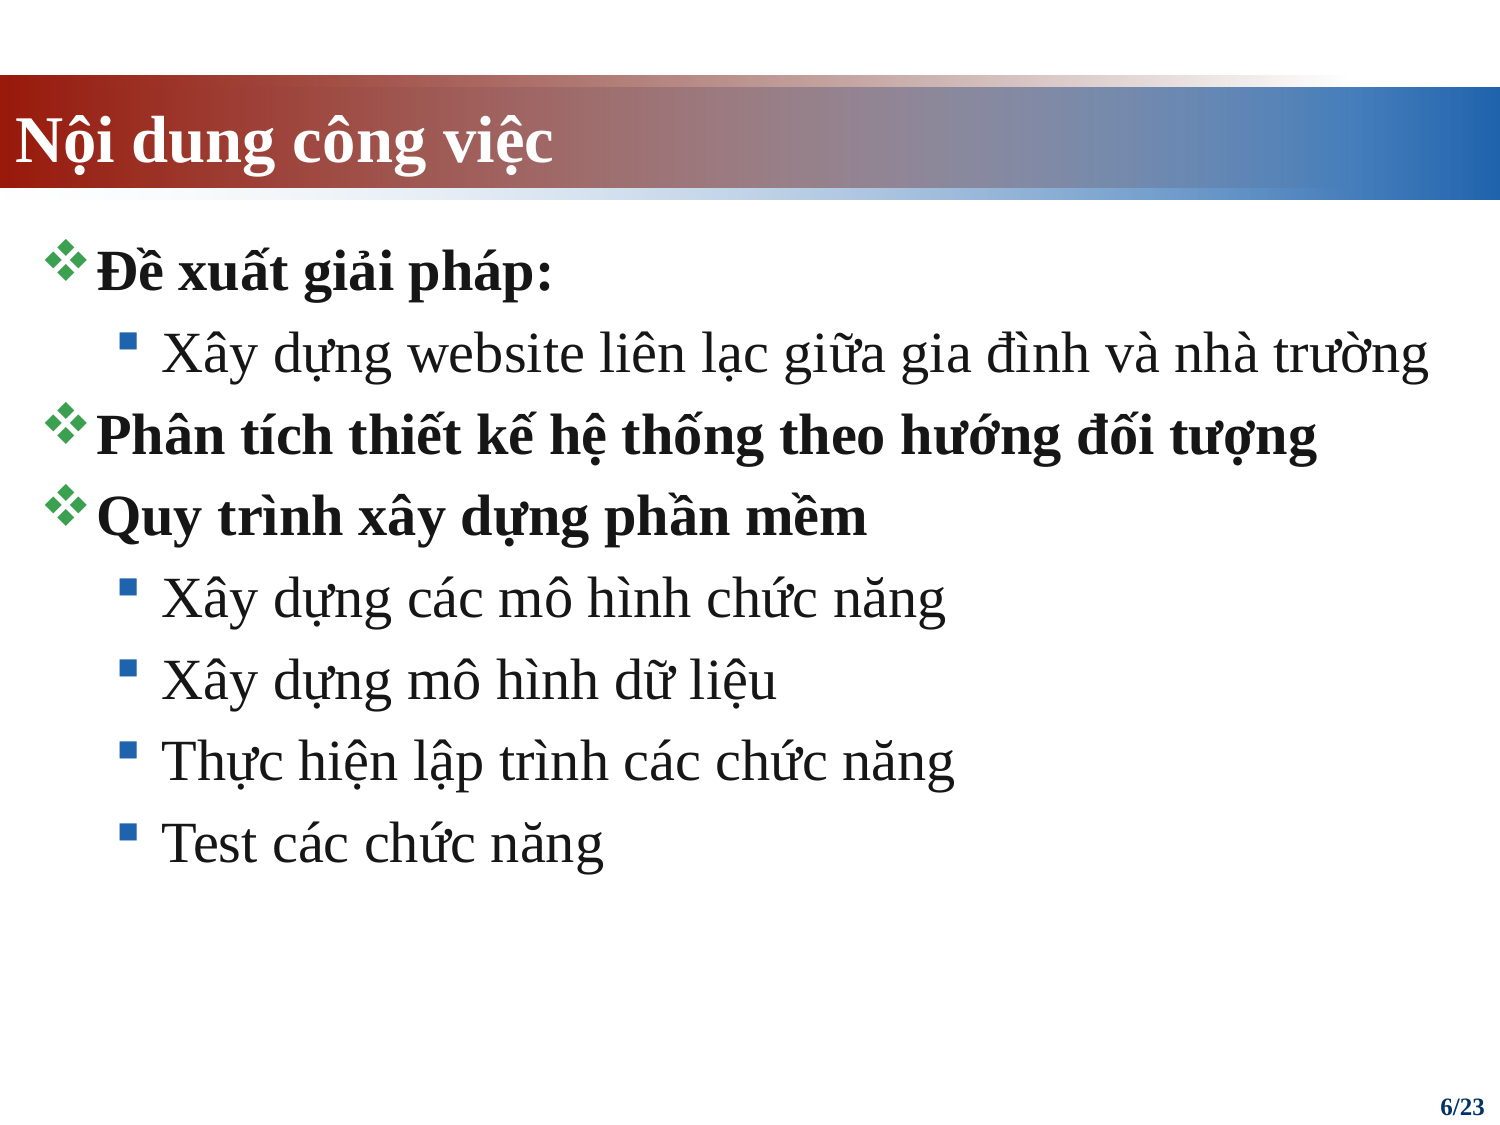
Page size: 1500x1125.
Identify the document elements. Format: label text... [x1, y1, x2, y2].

slide_number 6/23 [1149, 1083, 1500, 1125]
title Nội dung công việc [0, 89, 1351, 183]
list Đề xuất giải pháp: Xây dựng website liên lạc giữa gia đình và nhà trường Phân tích thiết kế hệ thống theo hướng đối tượng Quy trình xây dựng phần mềm Xây dựng các mô hình chức năng Xây dựng mô hình dữ liệu Thực hiện lập trình các chức năng Test các chức năng [24, 224, 1500, 1061]
